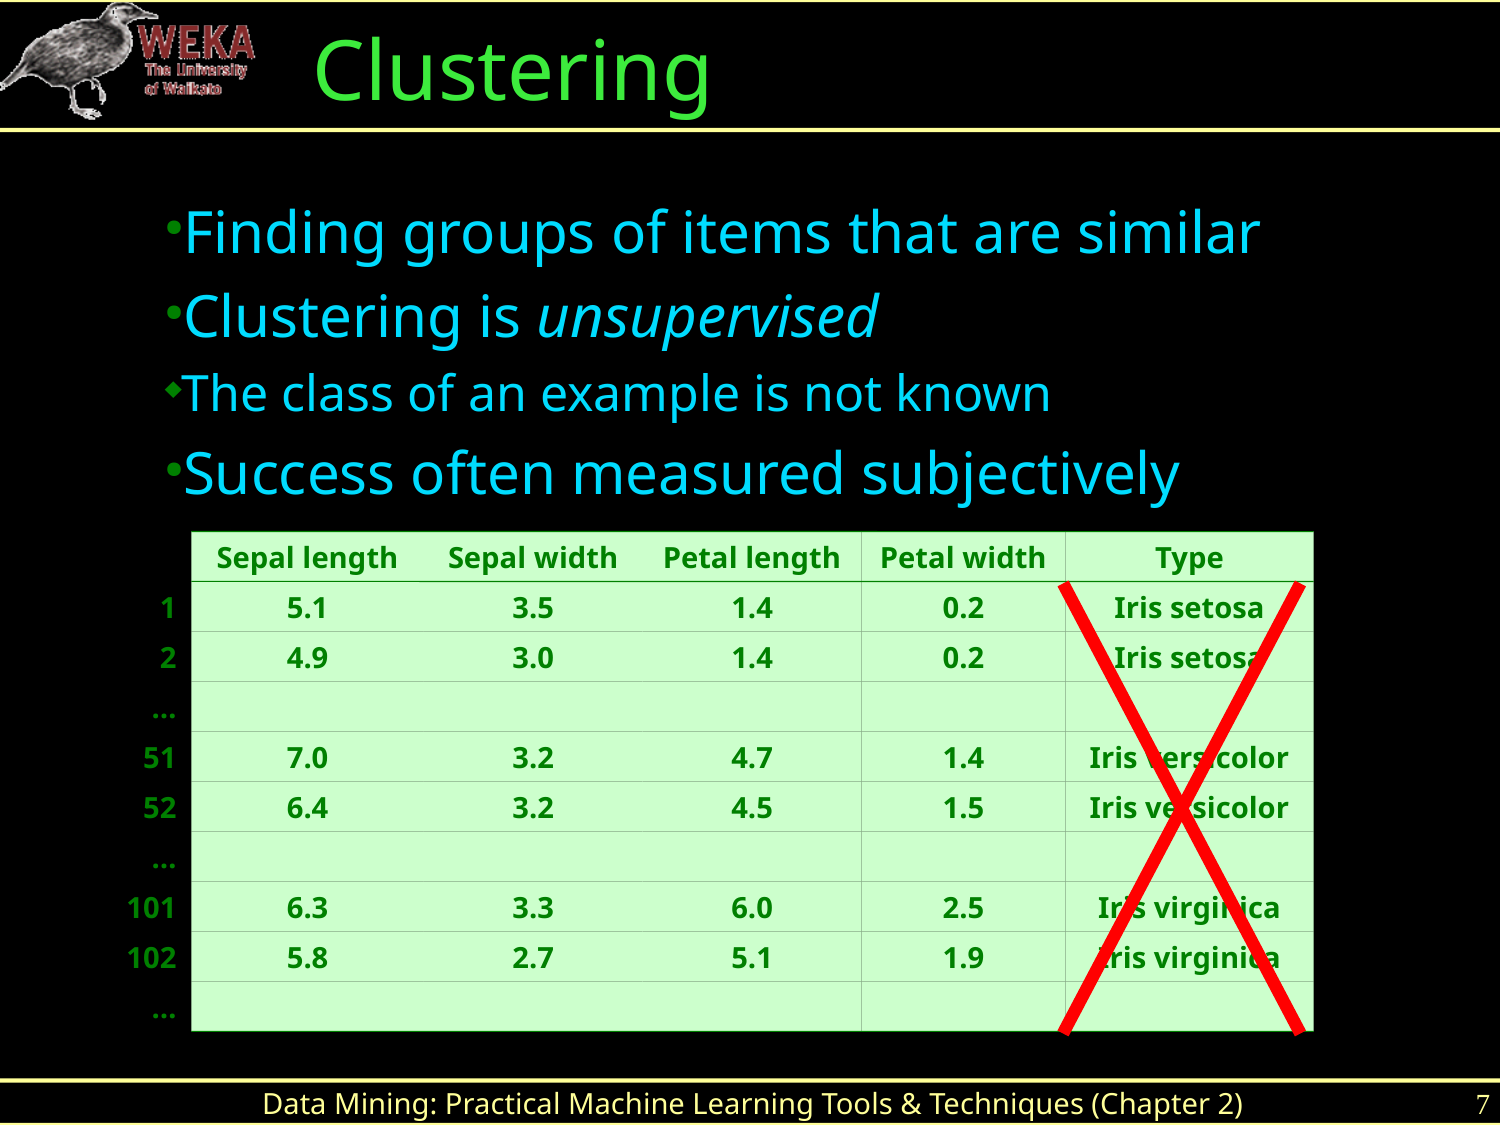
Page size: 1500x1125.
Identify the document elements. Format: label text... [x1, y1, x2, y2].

footer Data Mining: Practical Machine Learning Tools & Techniques (Chapter 2) [236, 1085, 1270, 1125]
picture [0, 3, 266, 127]
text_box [88, 531, 1314, 1032]
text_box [1062, 583, 1301, 1034]
slide_number 7 [1305, 1085, 1491, 1125]
text_box Finding groups of items that are similar Clustering is unsupervised The class of an example is not known Success often measured subjectively [149, 187, 1388, 514]
title Clustering [297, 0, 1500, 148]
